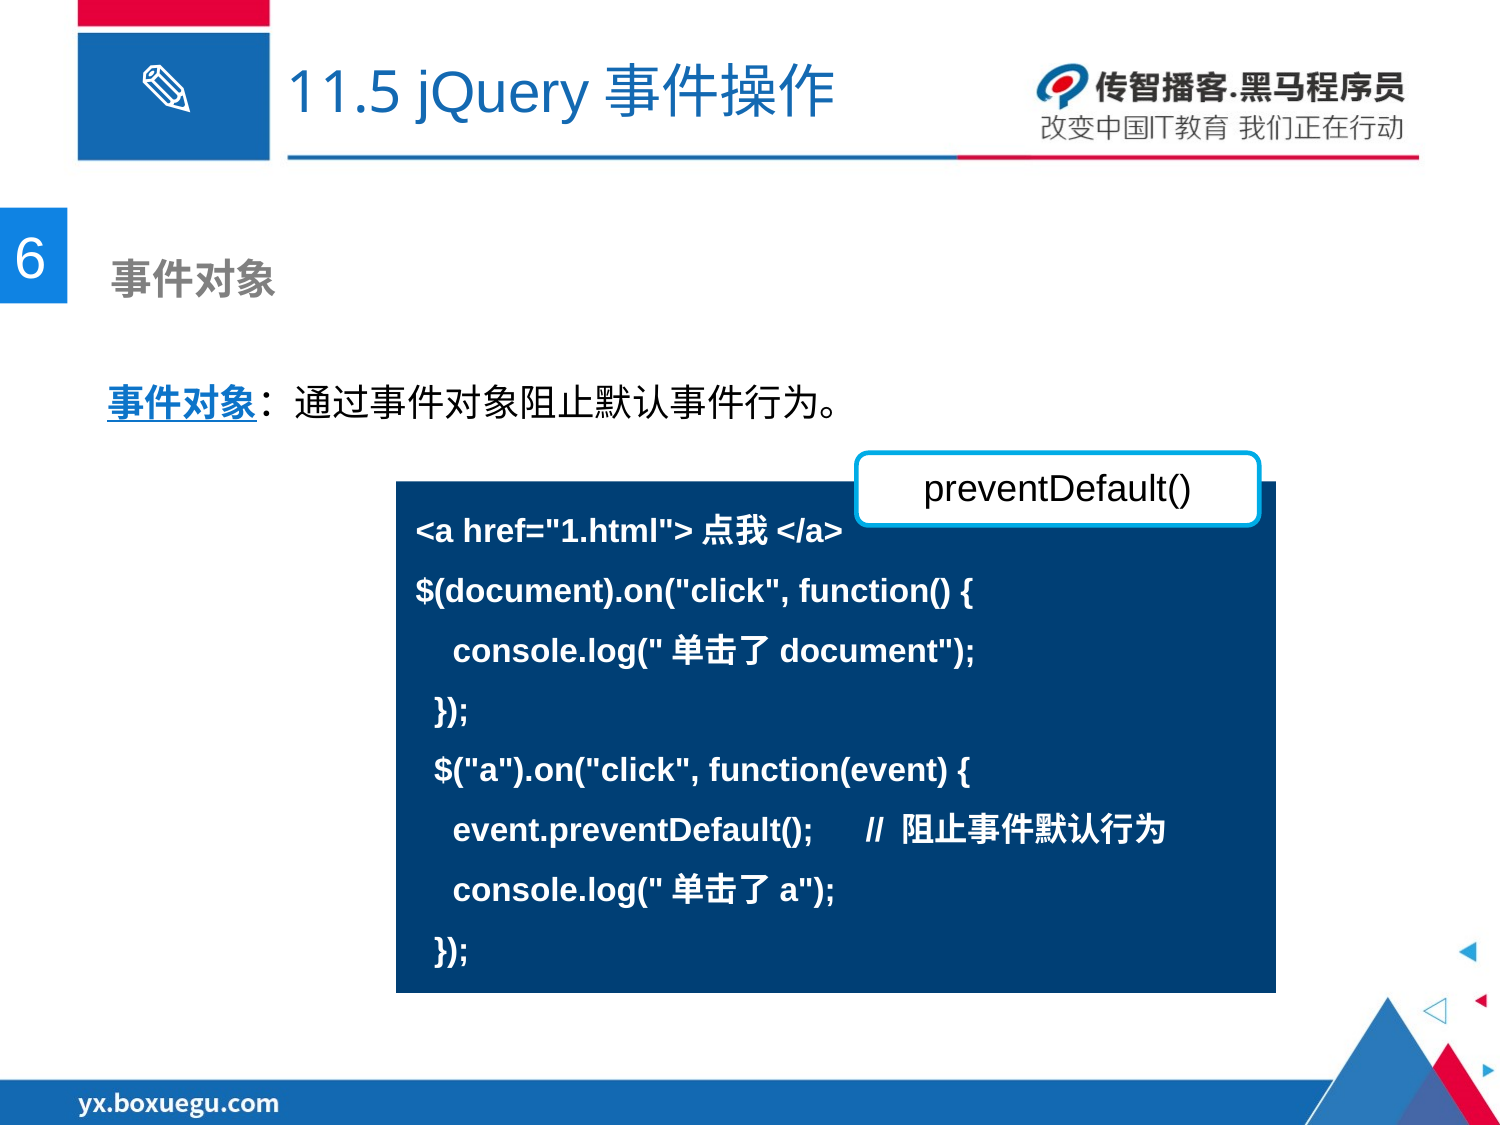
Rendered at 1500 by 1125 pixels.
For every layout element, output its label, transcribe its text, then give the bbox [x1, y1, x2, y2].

text_box 事件对象：通过事件对象阻止默认事件行为。 [92, 326, 1390, 432]
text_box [395, 481, 1277, 994]
text_box preventDefault() [856, 452, 1260, 479]
picture [0, 1, 1500, 1125]
title 11.5 jQuery事件操作 [271, 25, 1046, 153]
text_box 事件对象 [70, 245, 842, 310]
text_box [0, 207, 68, 304]
